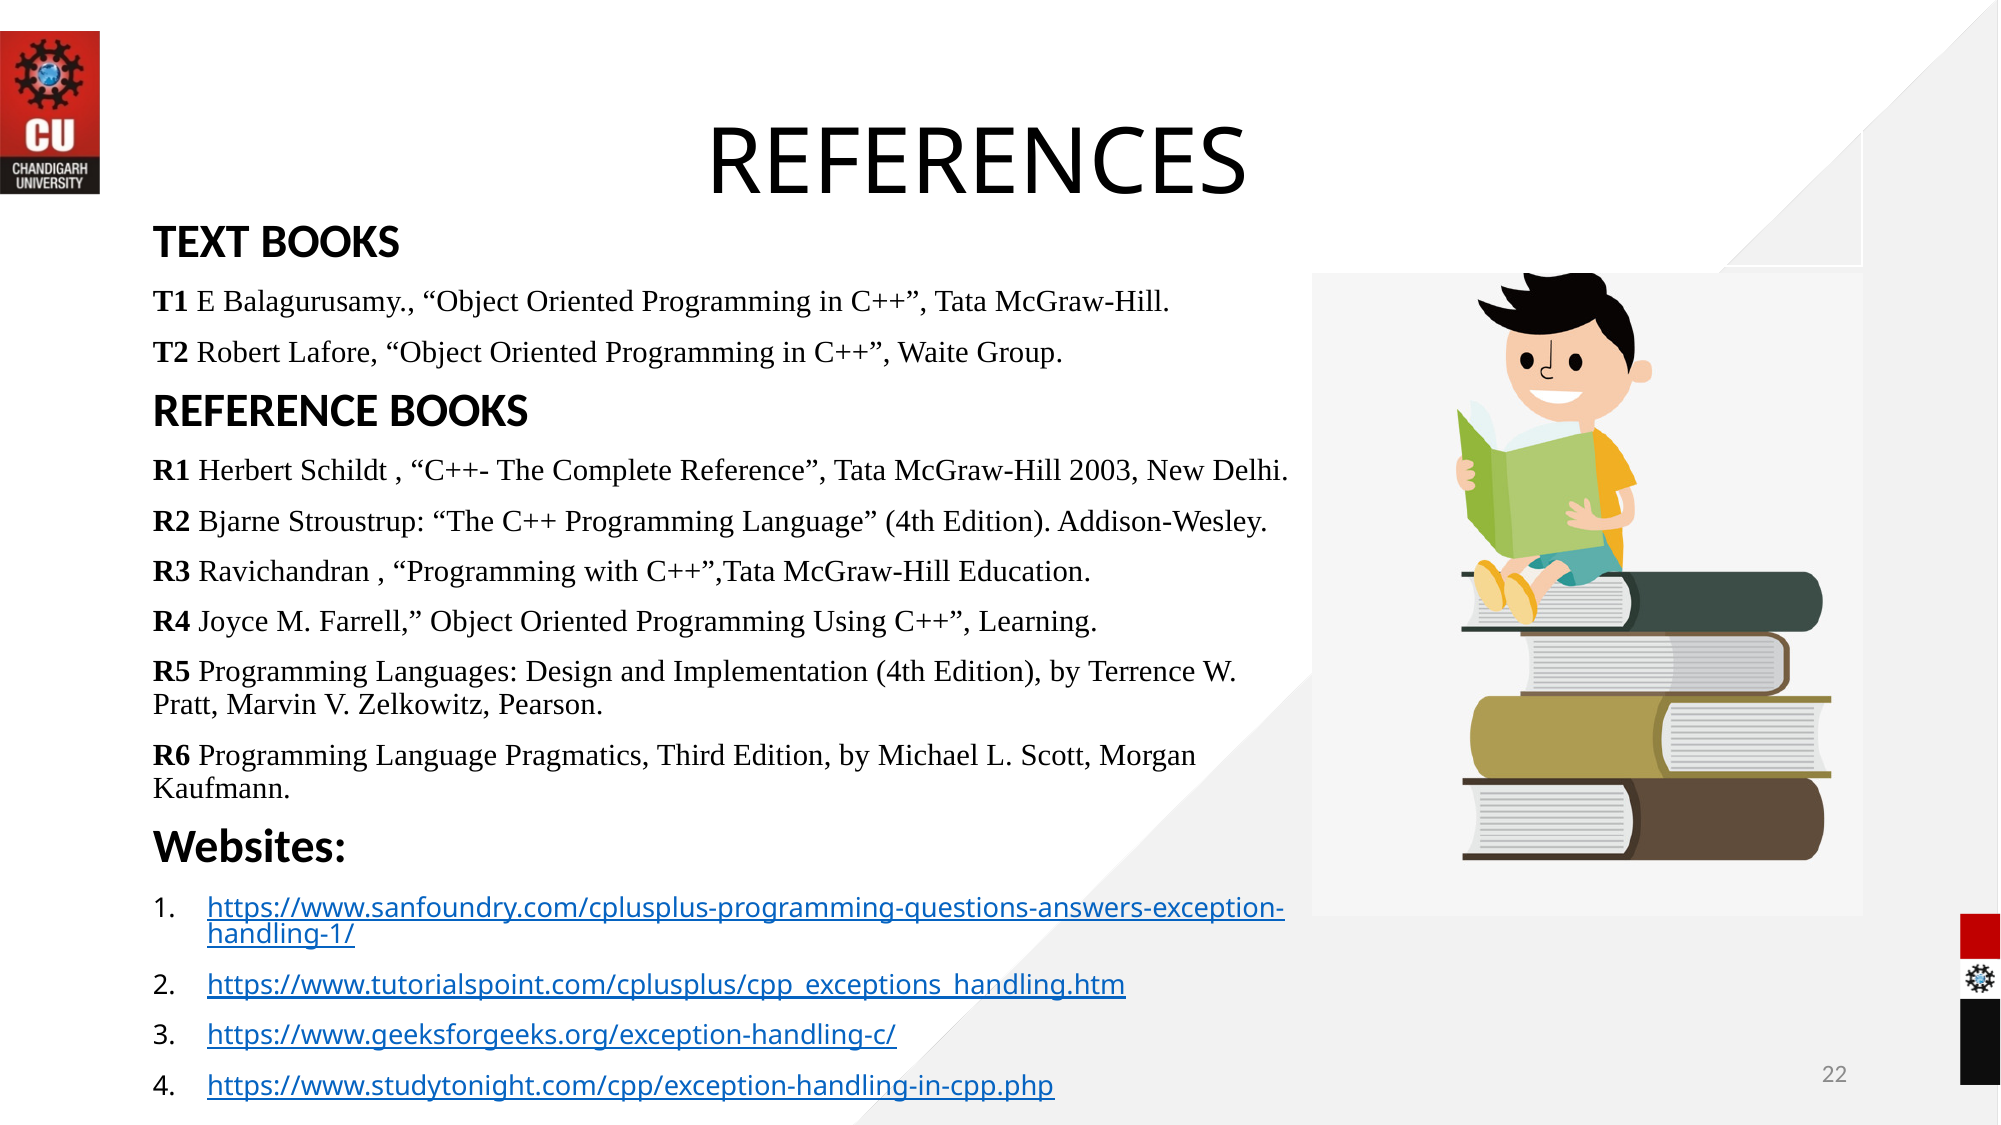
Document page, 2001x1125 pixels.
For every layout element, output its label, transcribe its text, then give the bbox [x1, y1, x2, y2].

list TEXT BOOKS T1 E Balagurusamy., “Object Oriented Programming in C++”, Tata McGraw-Hill. T2 Robert Lafore, “Object Oriented Programming in C++”, Waite Group. REFERENCE BOOKS R1 Herbert Schildt , “C++- The Complete Reference”, Tata McGraw-Hill 2003, New Delhi. R2 Bjarne Stroustrup: “The C++ Programming Language” (4th Edition). Addison-Wesley. R3 Ravichandran , “Programming with C++”,Tata McGraw-Hill Education. R4 Joyce M. Farrell,” Object Oriented Programming Using C++”, Learning. R5 Programming Languages: Design and Implementation (4th Edition), by Terrence W. Pratt, Marvin V. Zelkowitz, Pearson. R6 Programming Language Pragmatics, Third Edition, by Michael L. Scott, Morgan Kaufmann. Websites: https://www.sanfoundry.com/cplusplus-programming-questions-answers-exception-handling-1/ https://www.tutorialspoint.com/cplusplus/cpp_exceptions_handling.htm https://www.geeksforgeeks.org/exception-handling-c/ https://www.studytonight.com/cpp/exception-handling-in-cpp.php [137, 267, 1313, 1103]
text_box [136, 58, 1863, 267]
picture [0, 0, 2001, 1125]
slide_number 22 [1412, 1042, 1863, 1103]
